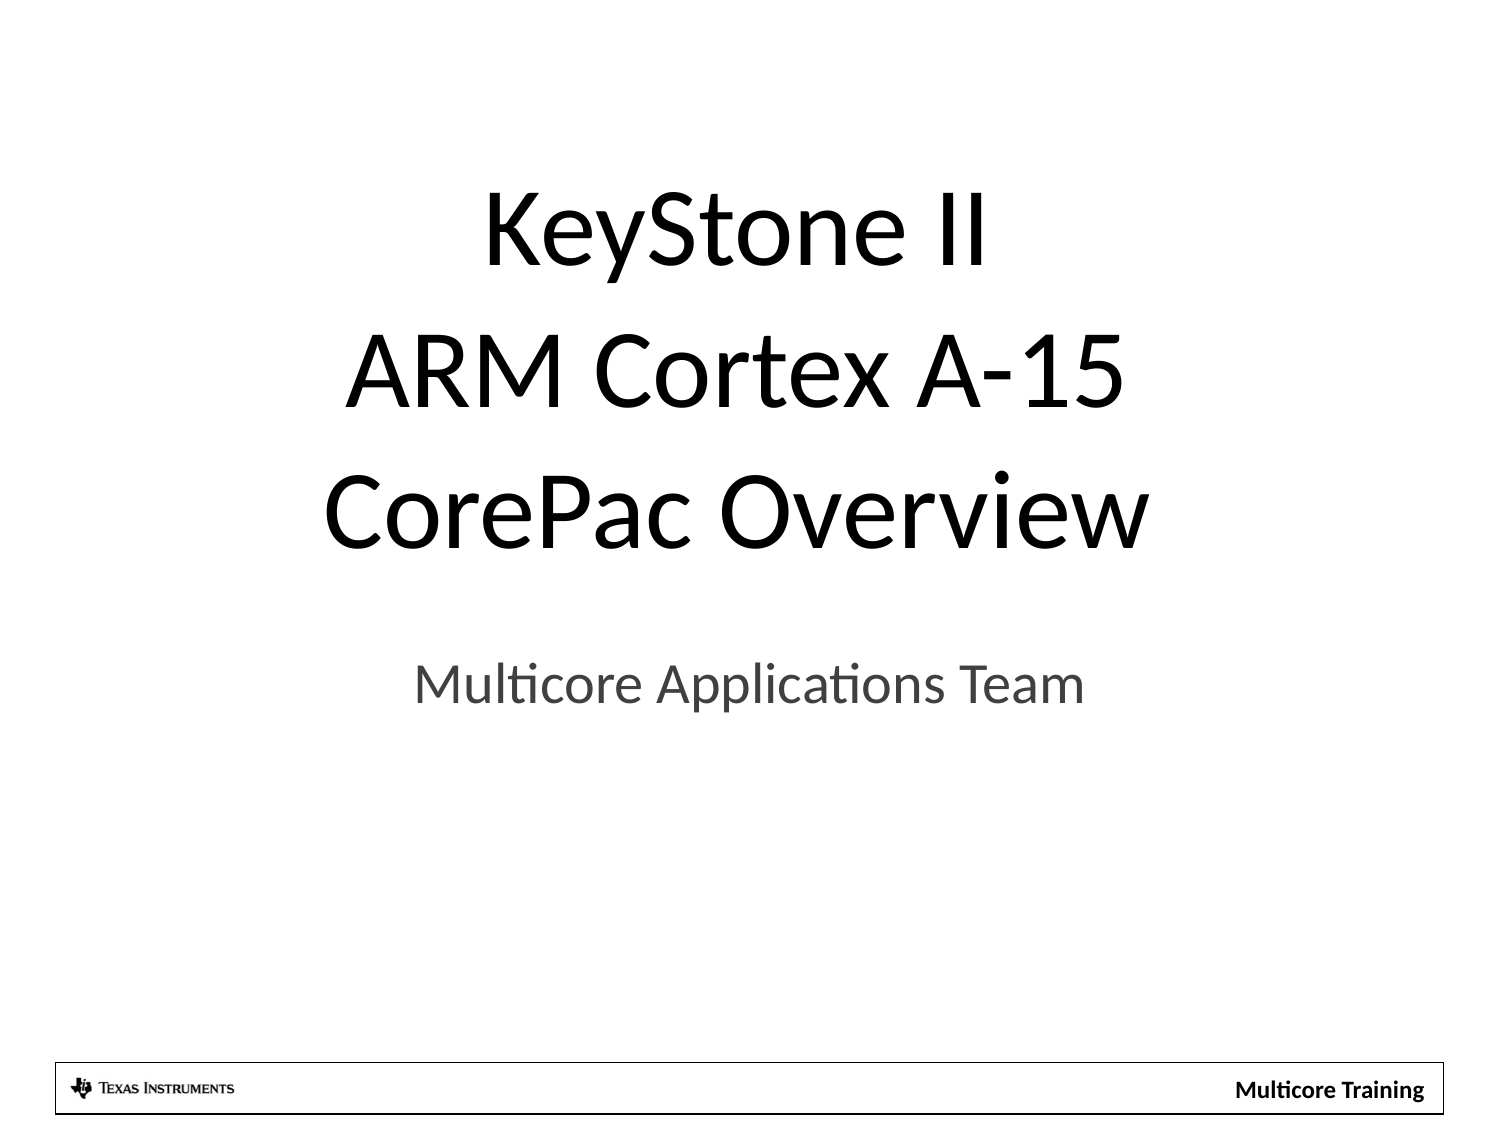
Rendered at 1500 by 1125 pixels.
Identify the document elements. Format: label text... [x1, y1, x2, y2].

title KeyStone II ARM Cortex A-15 CorePac Overview [99, 99, 1376, 618]
subtitle Multicore Applications Team [224, 637, 1276, 926]
picture [59, 1066, 245, 1110]
